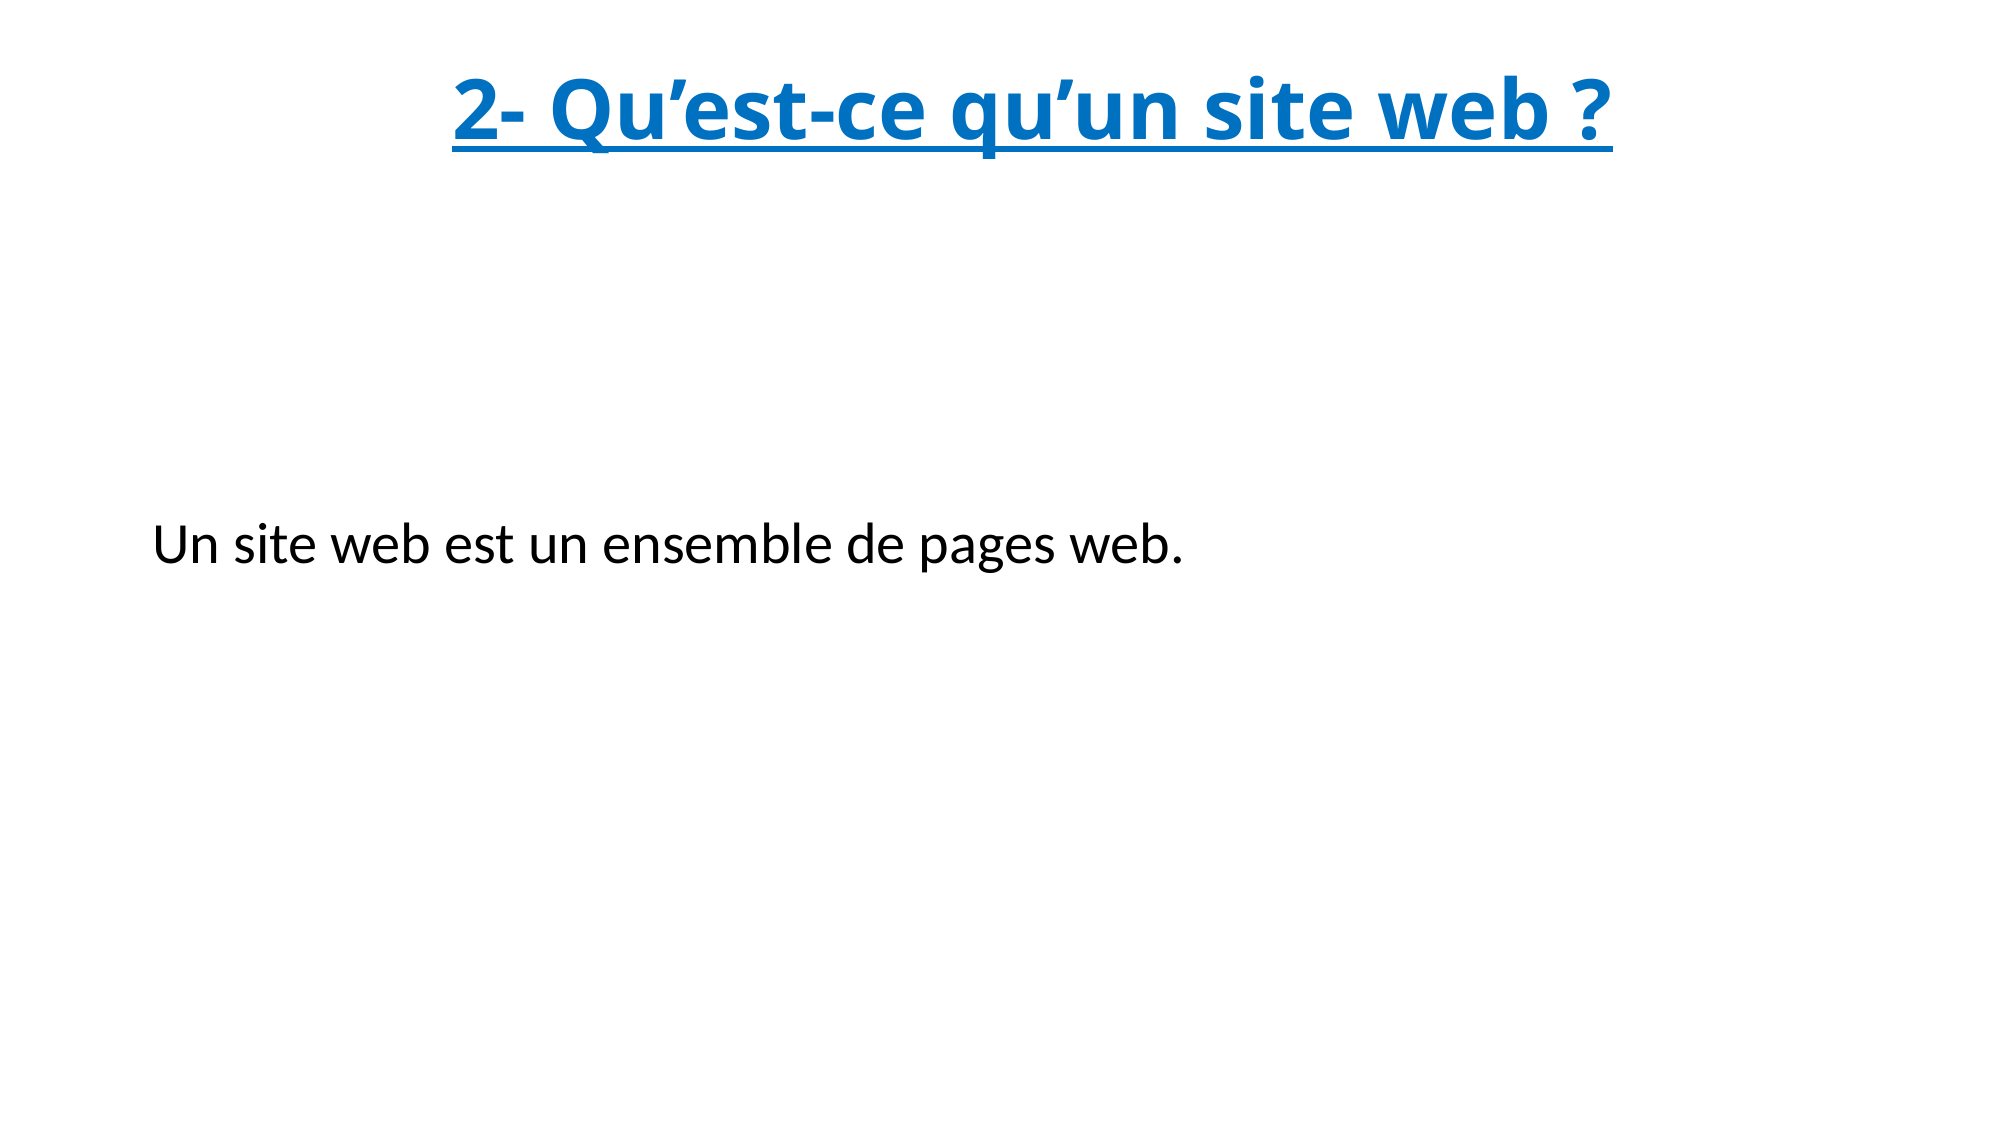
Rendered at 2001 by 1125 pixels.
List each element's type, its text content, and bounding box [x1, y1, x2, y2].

list 2- Qu’est-ce qu’un site web ? Un site web est un ensemble de pages web. [137, 59, 1863, 1086]
